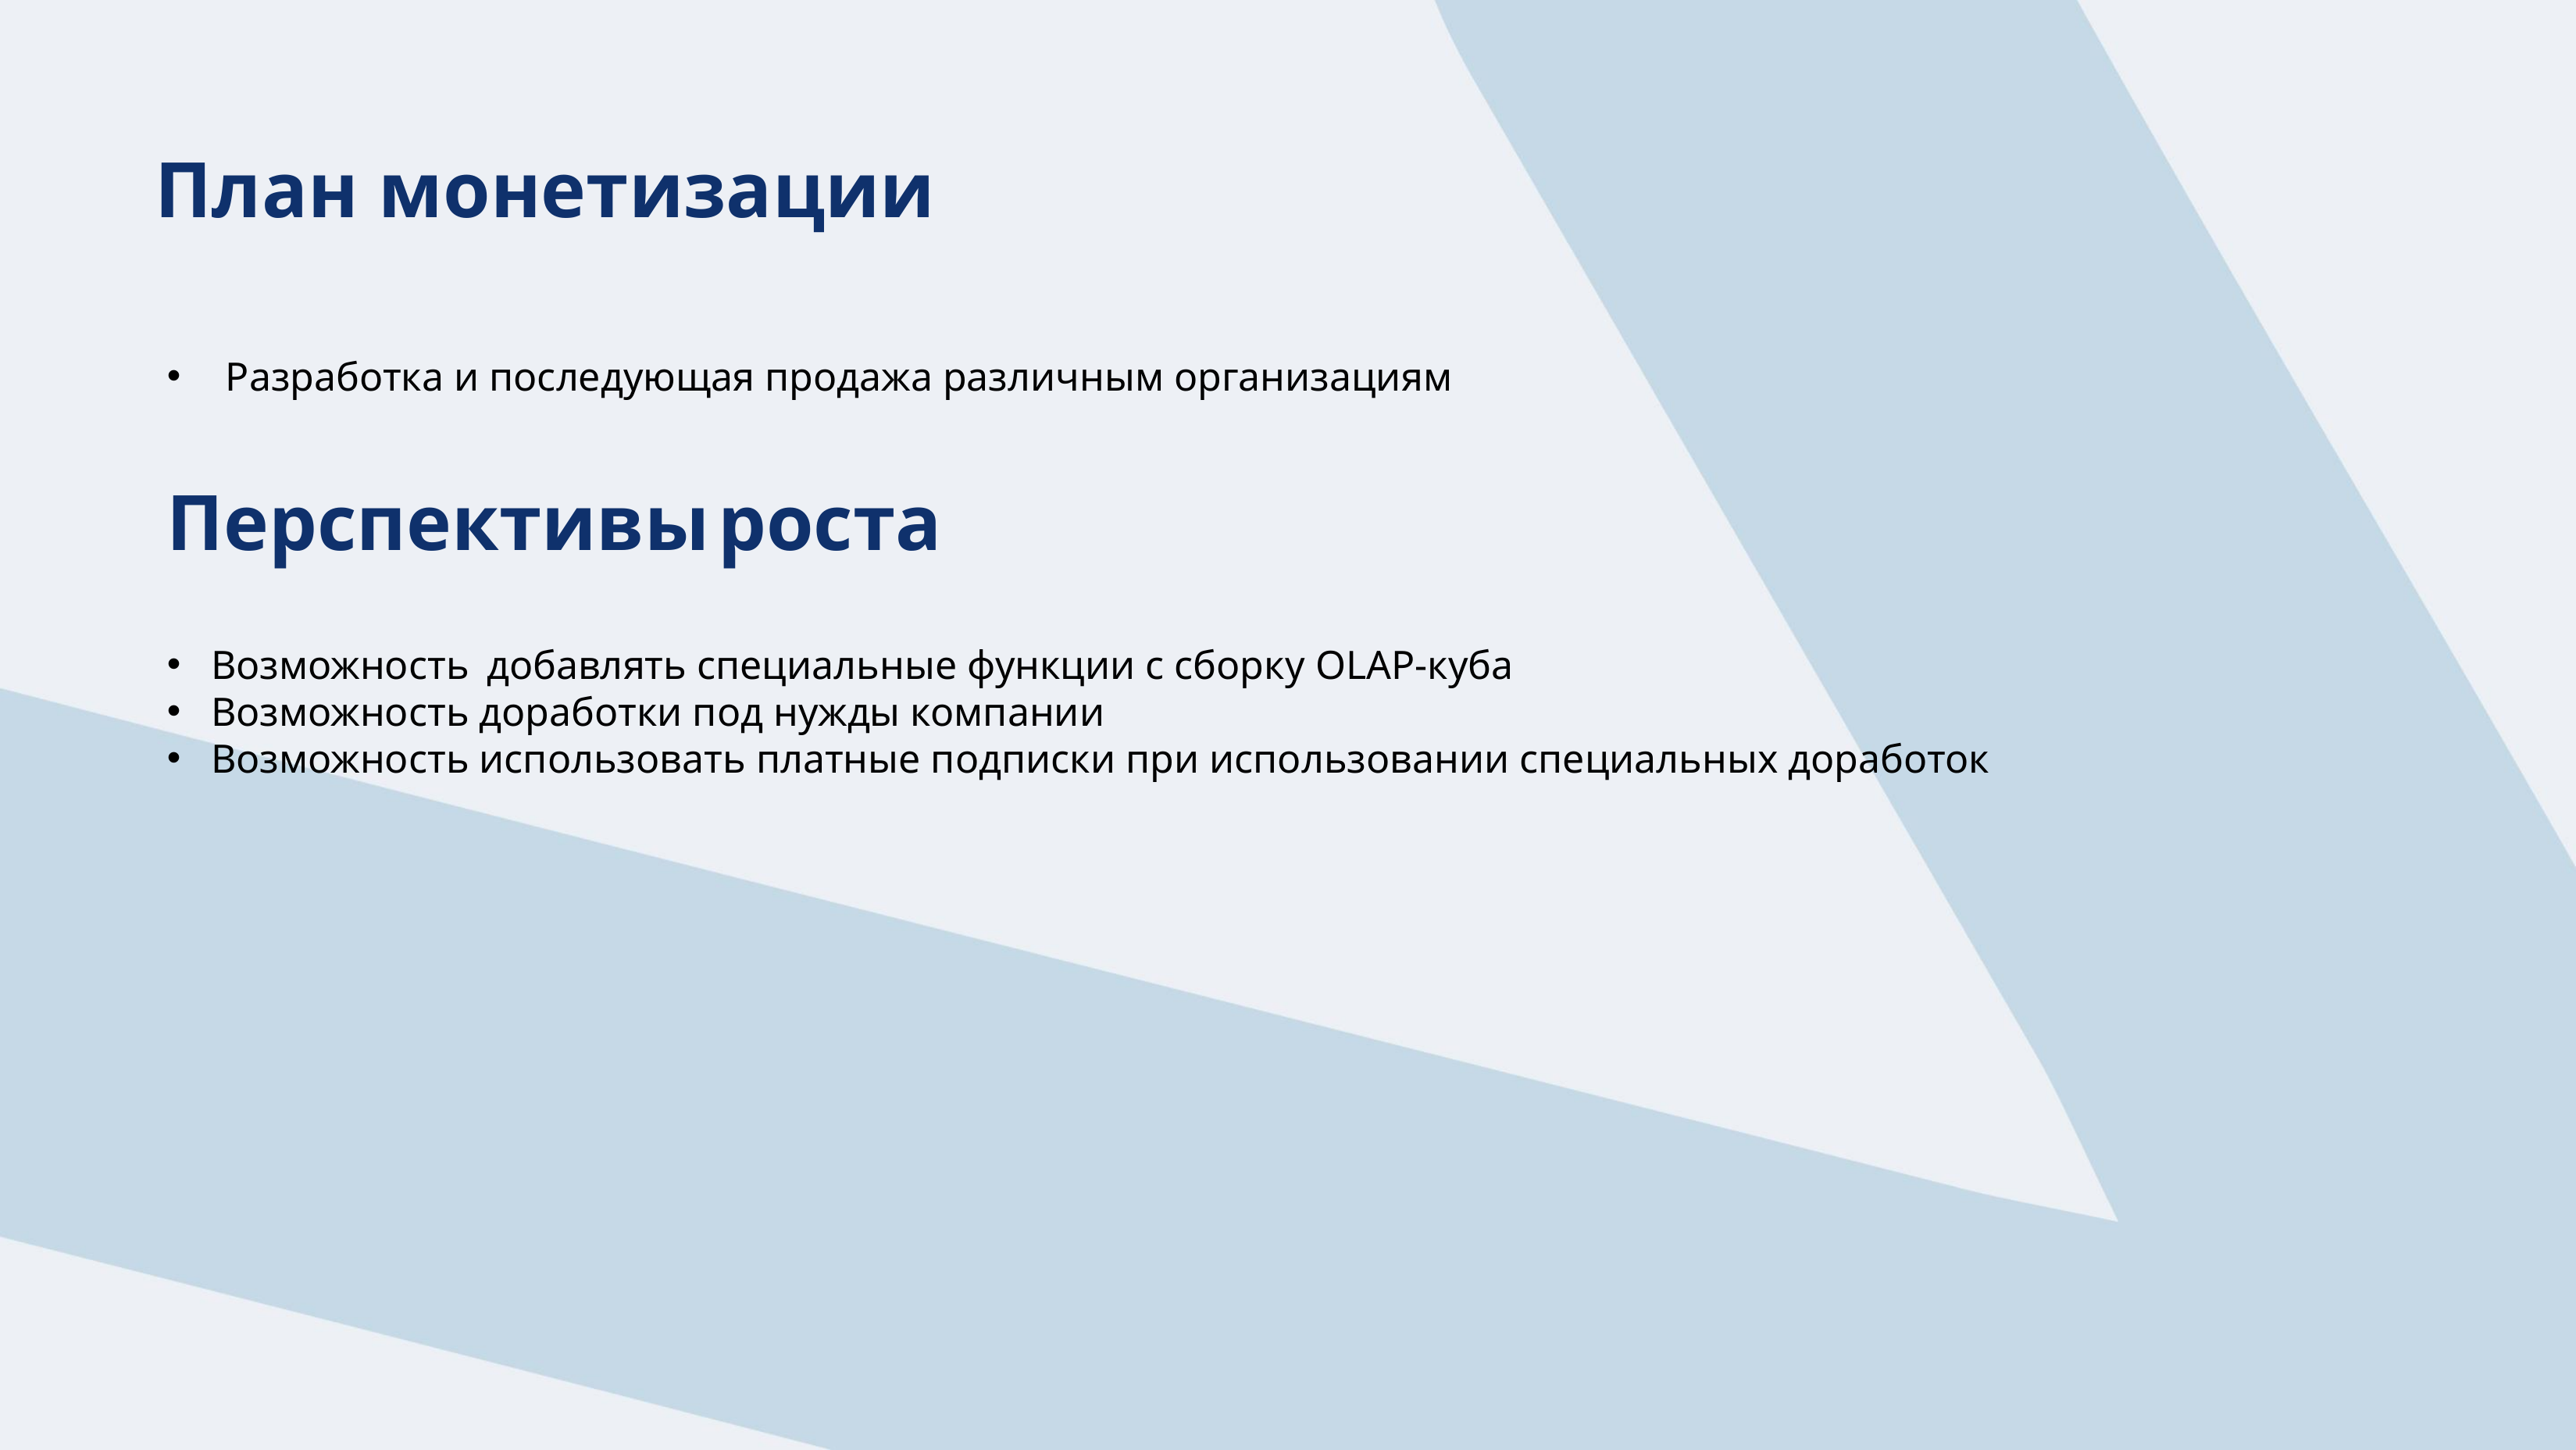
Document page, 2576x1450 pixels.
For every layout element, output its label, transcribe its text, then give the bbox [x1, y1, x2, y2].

text_box Разработка и последующая продажа различным организациям [155, 334, 2392, 405]
text_box План монетизации [155, 138, 1708, 234]
text_box Возможность добавлять специальные функции с сборку OLAP-куба Возможность доработки под нужды компании Возможность использовать платные подписки при использовании специальных доработок [155, 634, 2275, 787]
picture [0, 0, 2576, 1450]
text_box Перспективы роста [155, 468, 1639, 572]
